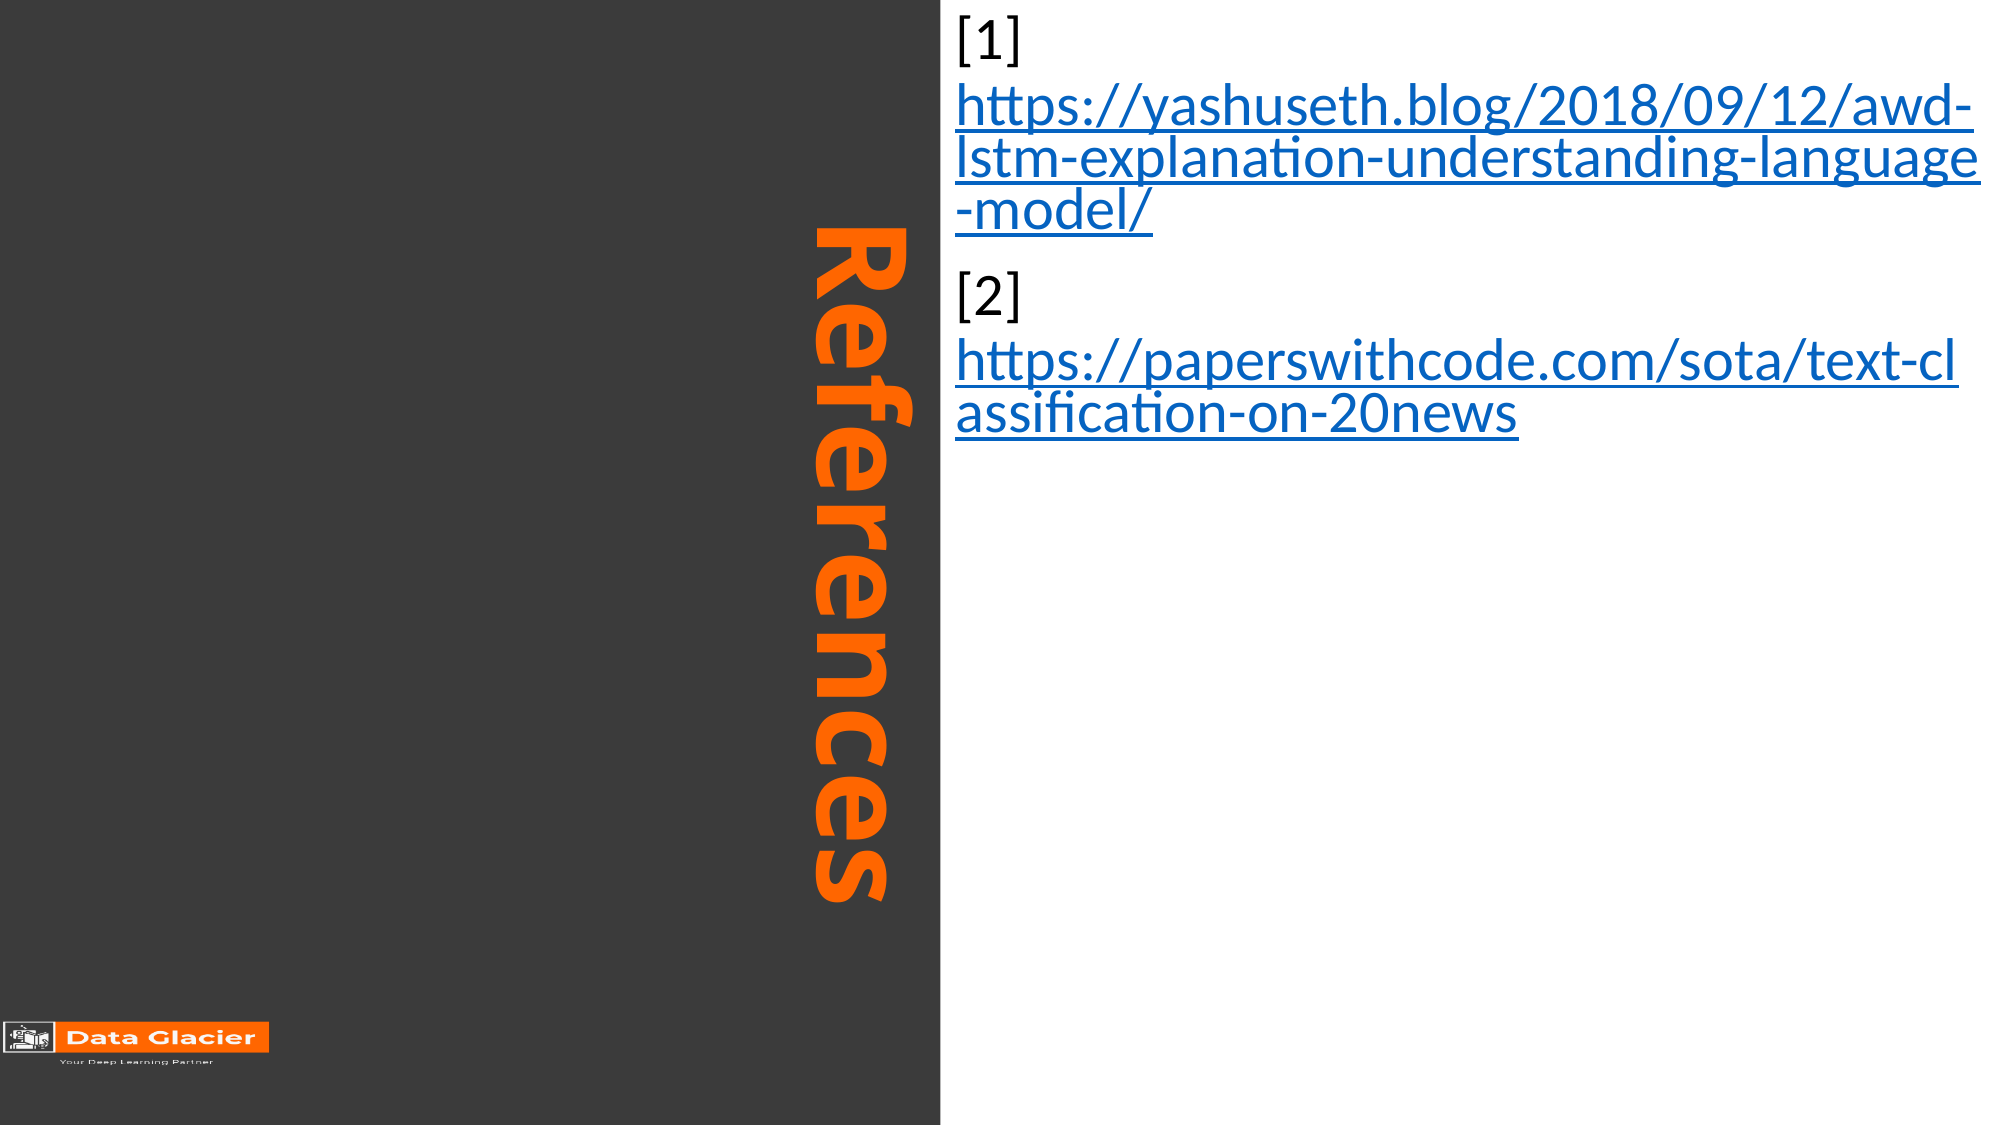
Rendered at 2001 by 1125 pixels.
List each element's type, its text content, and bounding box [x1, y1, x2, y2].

picture [0, 961, 272, 1125]
title References [0, 0, 940, 1125]
subtitle [1] https://yashuseth.blog/2018/09/12/awd-lstm-explanation-understanding-language-model/ [2] https://paperswithcode.com/sota/text-classification-on-20news [940, 0, 2000, 1125]
